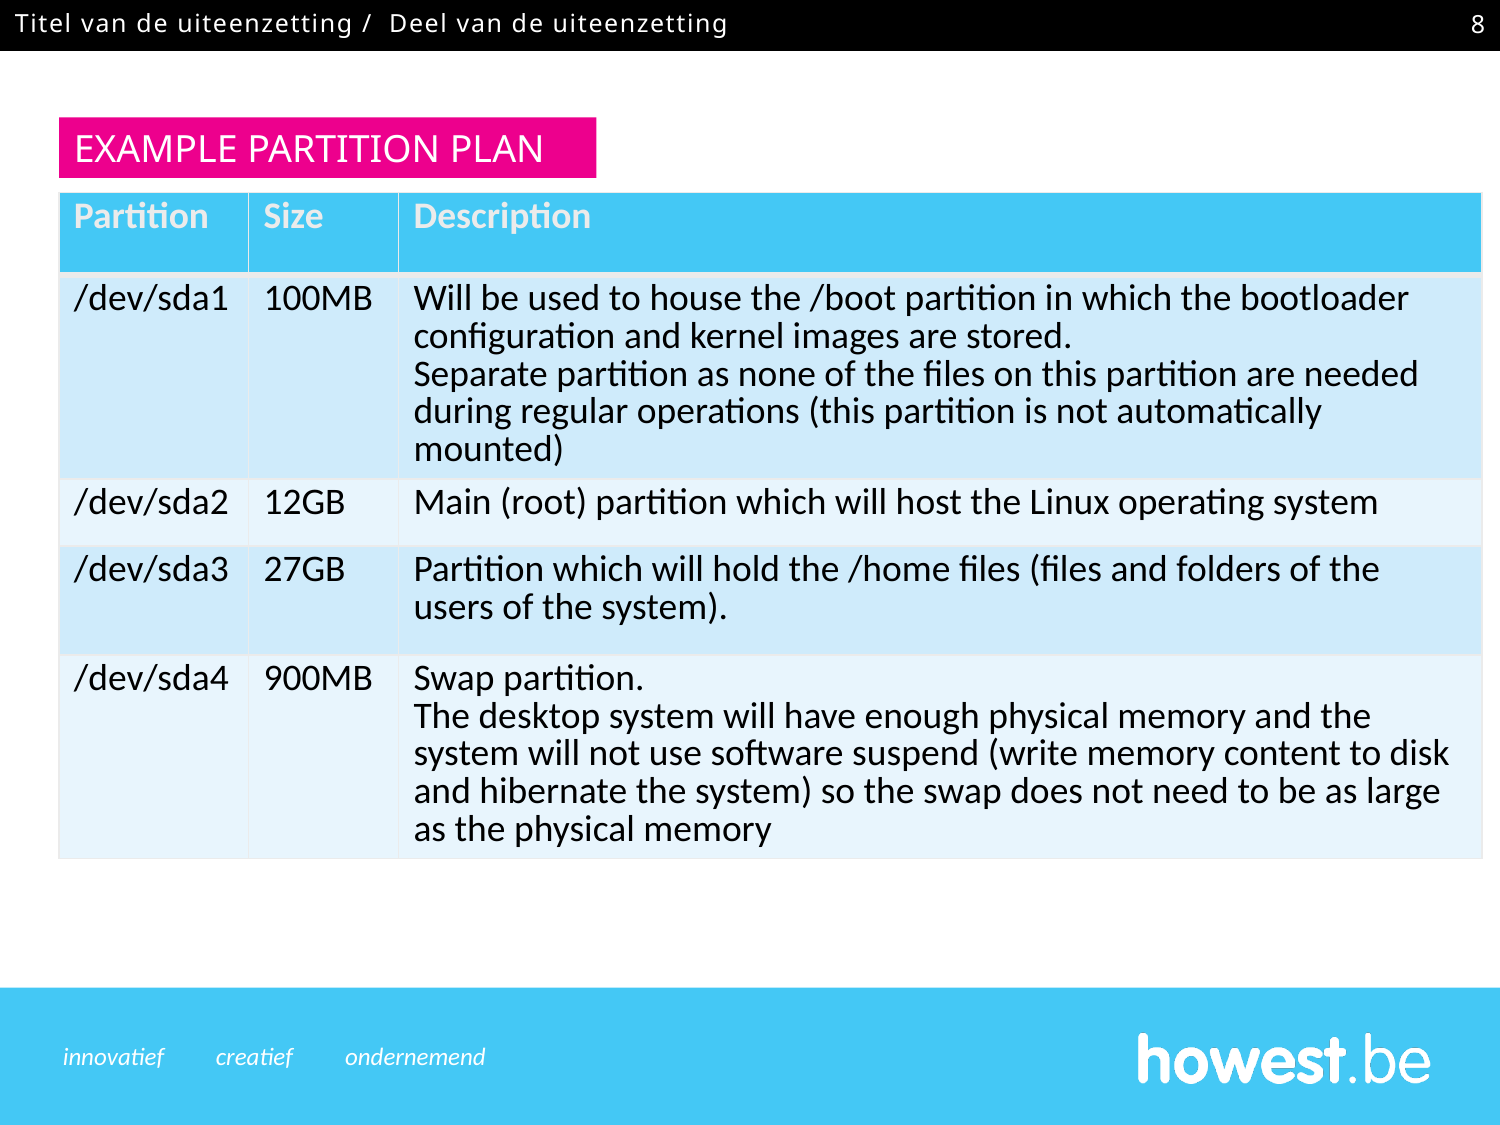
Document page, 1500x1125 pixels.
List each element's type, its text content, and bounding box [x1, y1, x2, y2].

table_cell Main (root) partition which will host the Linux operating system [399, 480, 1481, 545]
table_header Size [249, 193, 398, 272]
table_cell 900MB [249, 656, 398, 858]
table_cell Will be used to house the /boot partition in which the bootloader configuration and kernel images are stored. Separate partition as none of the files on this partition are needed during regular operations (this partition is not automatically mounted) [399, 278, 1481, 478]
table_cell Partition which will hold the /home files (files and folders of the users of the system). [399, 547, 1481, 654]
table_cell Swap partition. The desktop system will have enough physical memory and the system will not use software suspend (write memory content to disk and hibernate the system) so the swap does not need to be as large as the physical memory [399, 656, 1481, 858]
table_cell 27GB [249, 547, 398, 654]
picture [1092, 1000, 1470, 1125]
table_cell 12GB [249, 480, 398, 545]
title Example partition plan [59, 117, 597, 178]
table_cell /dev/sda1 [60, 278, 248, 478]
footer Titel van de uiteenzetting / Deel van de uiteenzetting [0, 0, 1411, 51]
table_cell /dev/sda3 [60, 547, 248, 654]
table_cell 100MB [249, 278, 398, 478]
table_header Partition [60, 193, 248, 272]
table_cell /dev/sda2 [60, 480, 248, 545]
slide_number 8 [1411, 0, 1500, 51]
table_cell /dev/sda4 [60, 656, 248, 858]
table_header Description [399, 193, 1481, 272]
